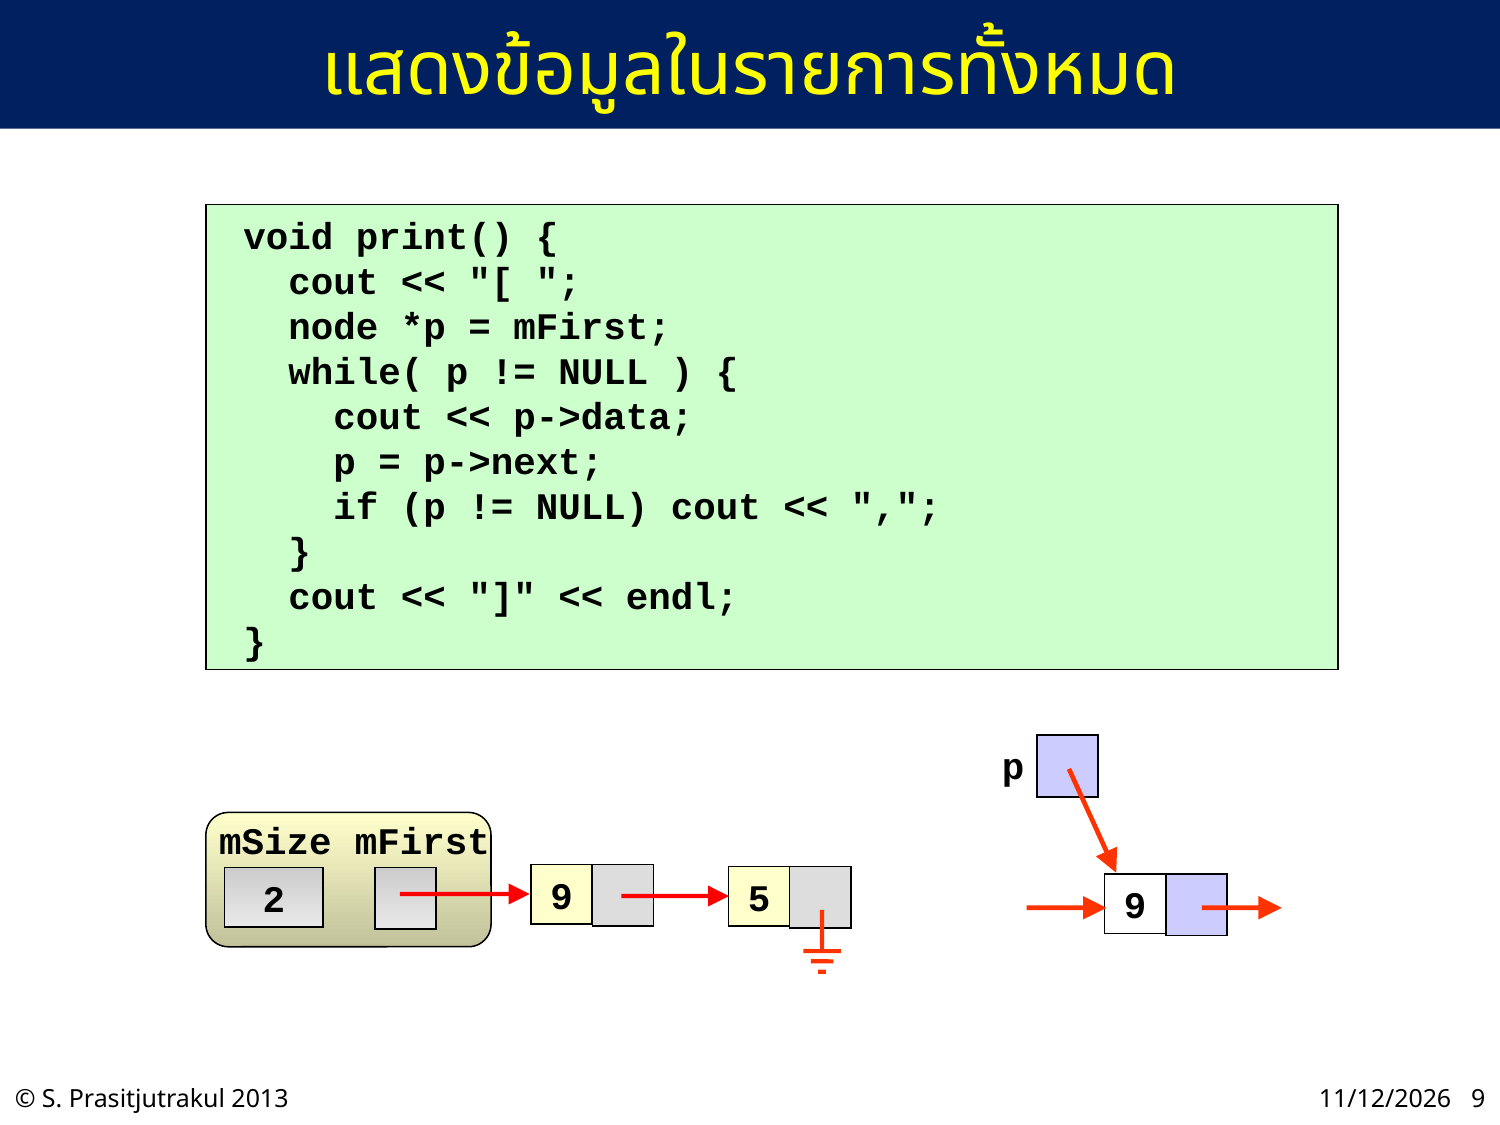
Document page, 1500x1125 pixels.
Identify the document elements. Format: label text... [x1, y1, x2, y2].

text_box p [985, 734, 1041, 794]
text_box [1104, 873, 1228, 936]
text_box void print() { cout << "[ "; node *p = mFirst; while( p != NULL ) { cout << p->data; p = p->next; if (p != NULL) cout << ","; } cout << "]" << endl; } [206, 204, 1339, 670]
text_box [1068, 768, 1118, 872]
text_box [199, 809, 852, 973]
title แสดงข้อมูลในรายการทั้งหมด [112, 1, 1388, 128]
text_box [1037, 735, 1099, 798]
text_box [1026, 897, 1099, 919]
text_box [1232, 897, 1282, 919]
